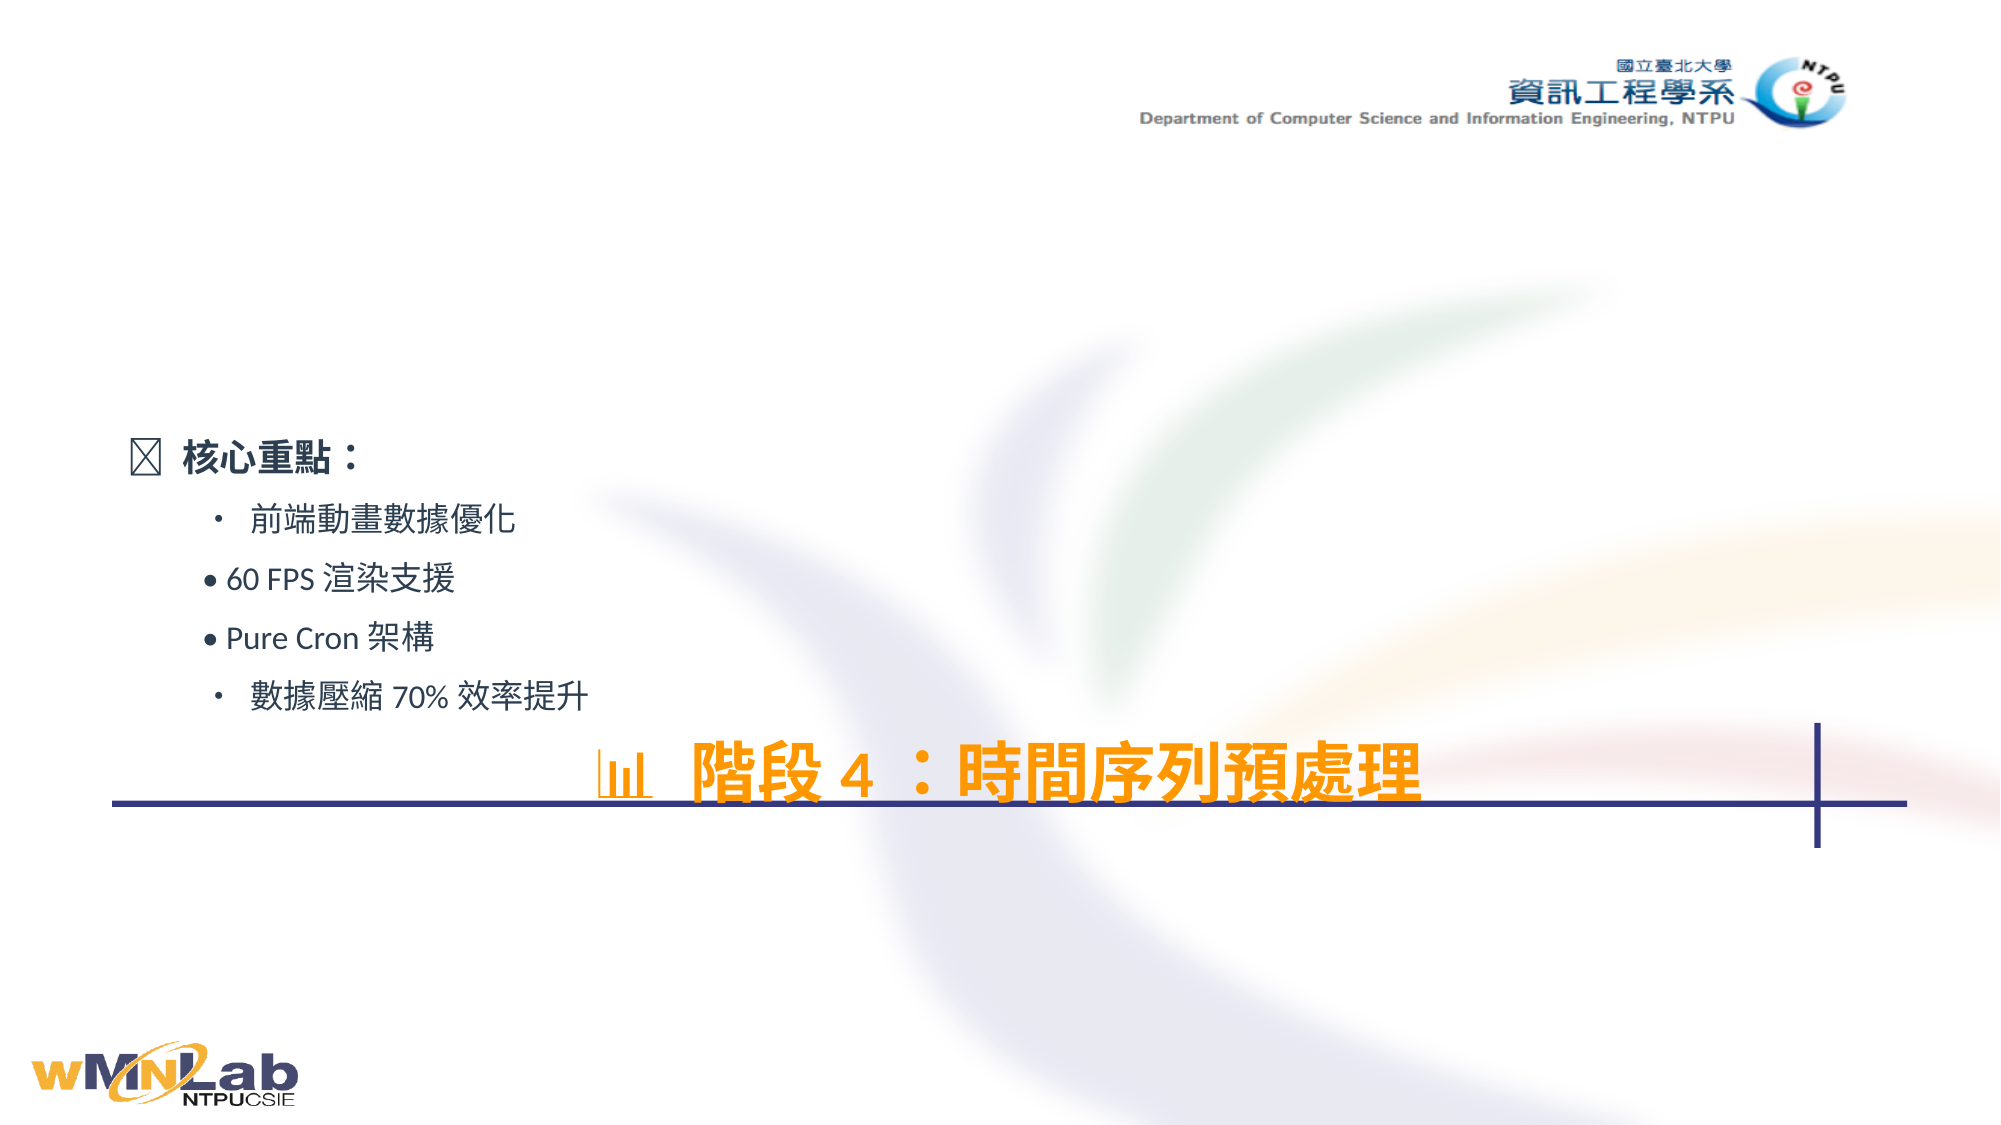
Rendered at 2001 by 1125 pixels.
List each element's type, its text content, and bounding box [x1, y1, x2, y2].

picture [0, 0, 2000, 1125]
title 📊 階段4：時間序列預處理 [157, 722, 1858, 804]
list 🎯 核心重點： • 前端動畫數據優化 • 60 FPS渲染支援 • Pure Cron架構 • 數據壓縮70%效率提升 [112, 476, 1818, 723]
